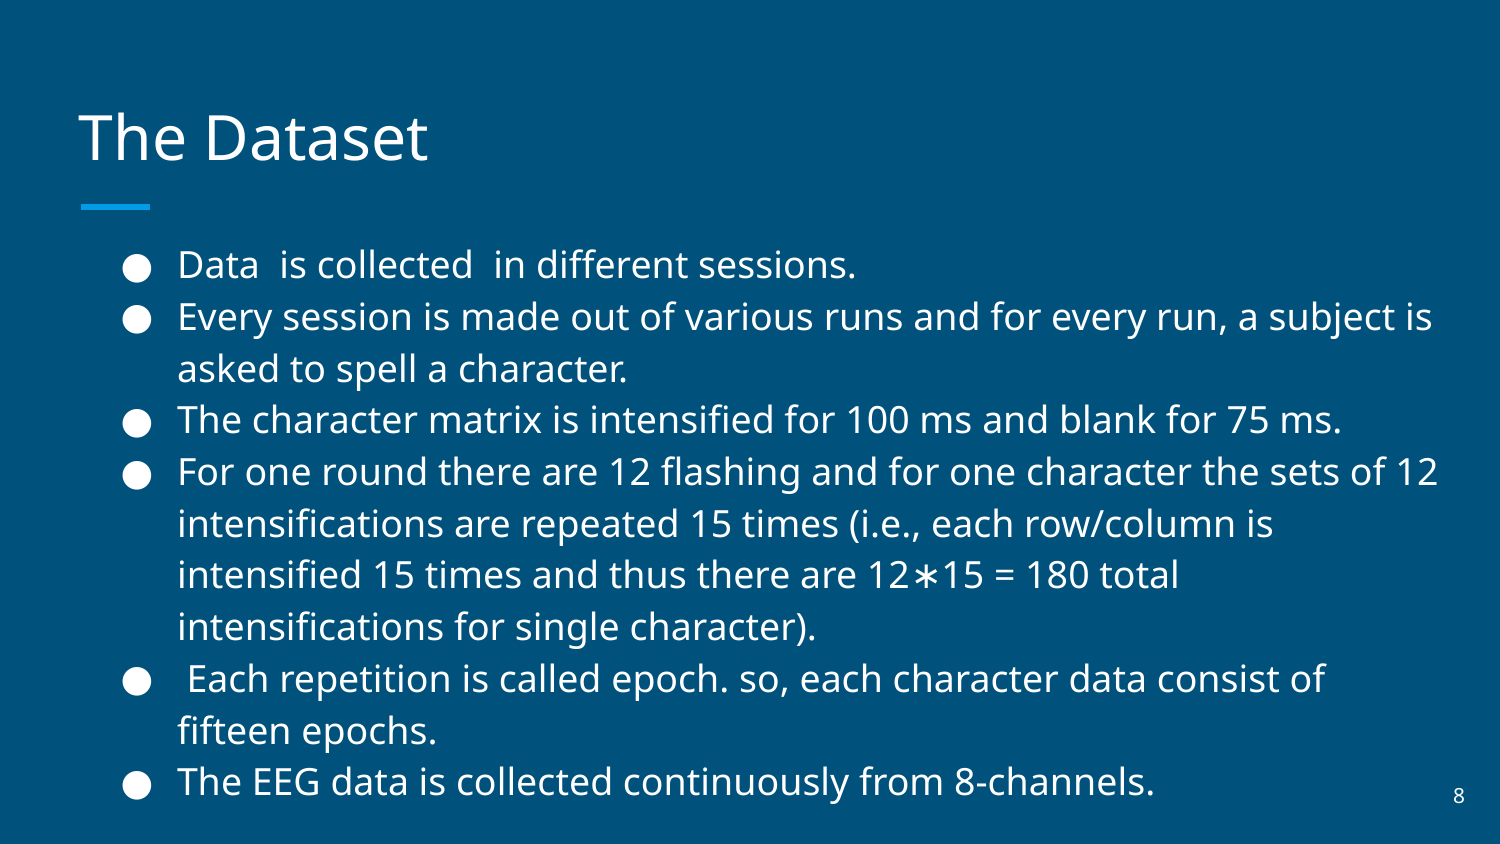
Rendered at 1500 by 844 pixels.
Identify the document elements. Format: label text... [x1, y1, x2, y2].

slide_number ‹#› [1389, 764, 1480, 830]
list Data is collected in different sessions. Every session is made out of various runs and for every run, a subject is asked to spell a character. The character matrix is intensified for 100 ms and blank for 75 ms. For one round there are 12 flashing and for one character the sets of 12 intensifications are repeated 15 times (i.e., each row/column is intensified 15 times and thus there are 12∗15 = 180 total intensifications for single character). Each repetition is called epoch. so, each character data consist of fifteen epochs. The EEG data is collected continuously from 8-channels. [86, 219, 1460, 828]
title The Dataset [63, 75, 1437, 188]
